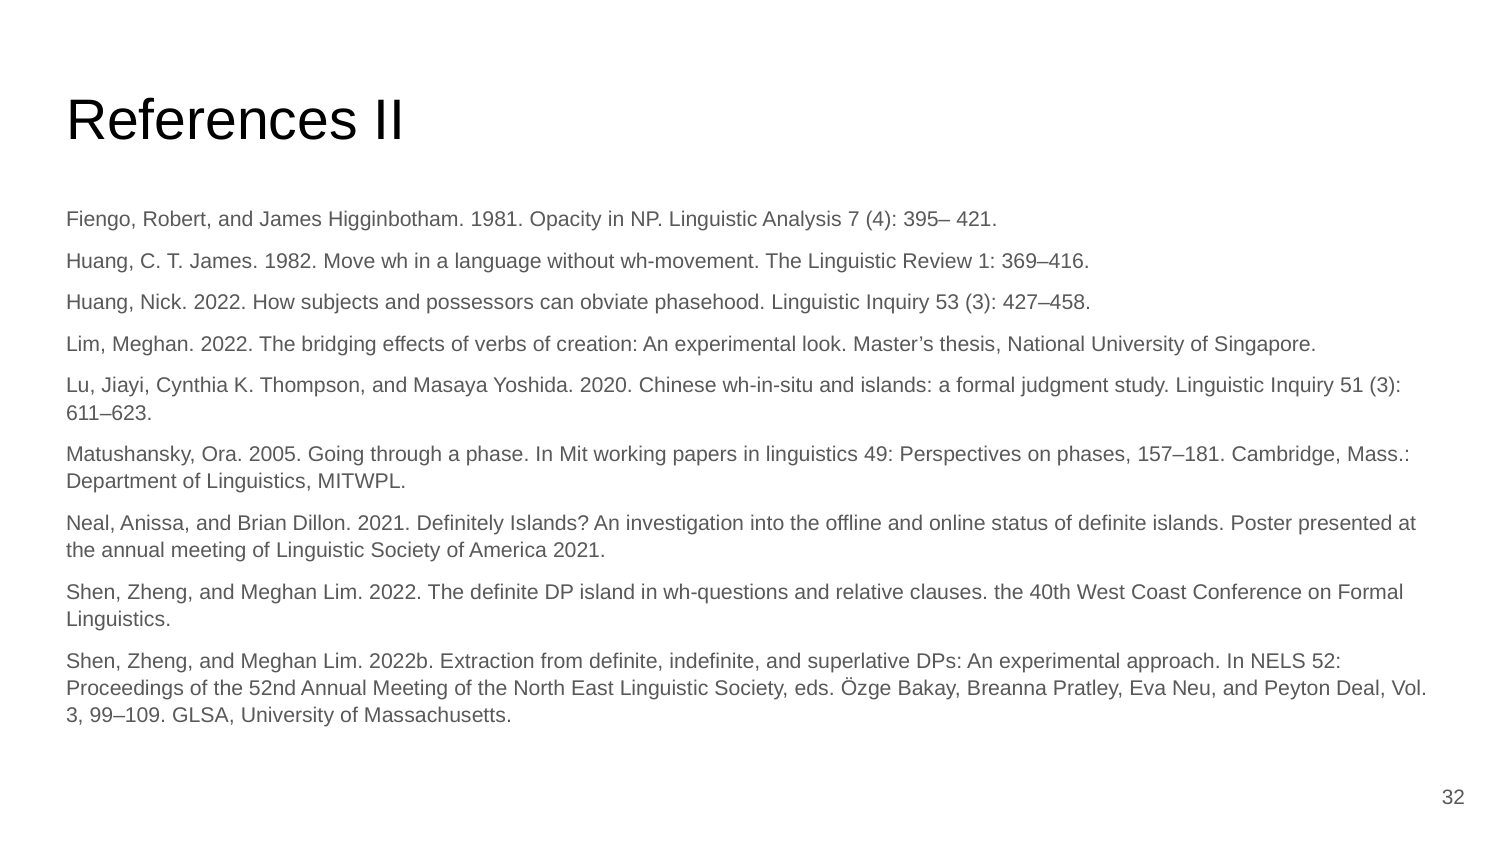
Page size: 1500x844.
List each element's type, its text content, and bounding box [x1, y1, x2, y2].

list Fiengo, Robert, and James Higginbotham. 1981. Opacity in NP. Linguistic Analysis 7 (4): 395– 421. Huang, C. T. James. 1982. Move wh in a language without wh-movement. The Linguistic Review 1: 369–416. Huang, Nick. 2022. How subjects and possessors can obviate phasehood. Linguistic Inquiry 53 (3): 427–458. Lim, Meghan. 2022. The bridging effects of verbs of creation: An experimental look. Master’s thesis, National University of Singapore. Lu, Jiayi, Cynthia K. Thompson, and Masaya Yoshida. 2020. Chinese wh-in-situ and islands: a formal judgment study. Linguistic Inquiry 51 (3): 611–623. Matushansky, Ora. 2005. Going through a phase. In Mit working papers in linguistics 49: Perspectives on phases, 157–181. Cambridge, Mass.: Department of Linguistics, MITWPL. Neal, Anissa, and Brian Dillon. 2021. Definitely Islands? An investigation into the offline and online status of definite islands. Poster presented at the annual meeting of Linguistic Society of America 2021. Shen, Zheng, and Meghan Lim. 2022. The definite DP island in wh-questions and relative clauses. the 40th West Coast Conference on Formal Linguistics. Shen, Zheng, and Meghan Lim. 2022b. Extraction from definite, indefinite, and superlative DPs: An experimental approach. In NELS 52: Proceedings of the 52nd Annual Meeting of the North East Linguistic Society, eds. Özge Bakay, Breanna Pratley, Eva Neu, and Peyton Deal, Vol. 3, 99–109. GLSA, University of Massachusetts. [51, 189, 1449, 750]
slide_number 32 [1389, 764, 1480, 830]
title References II [51, 72, 1449, 167]
